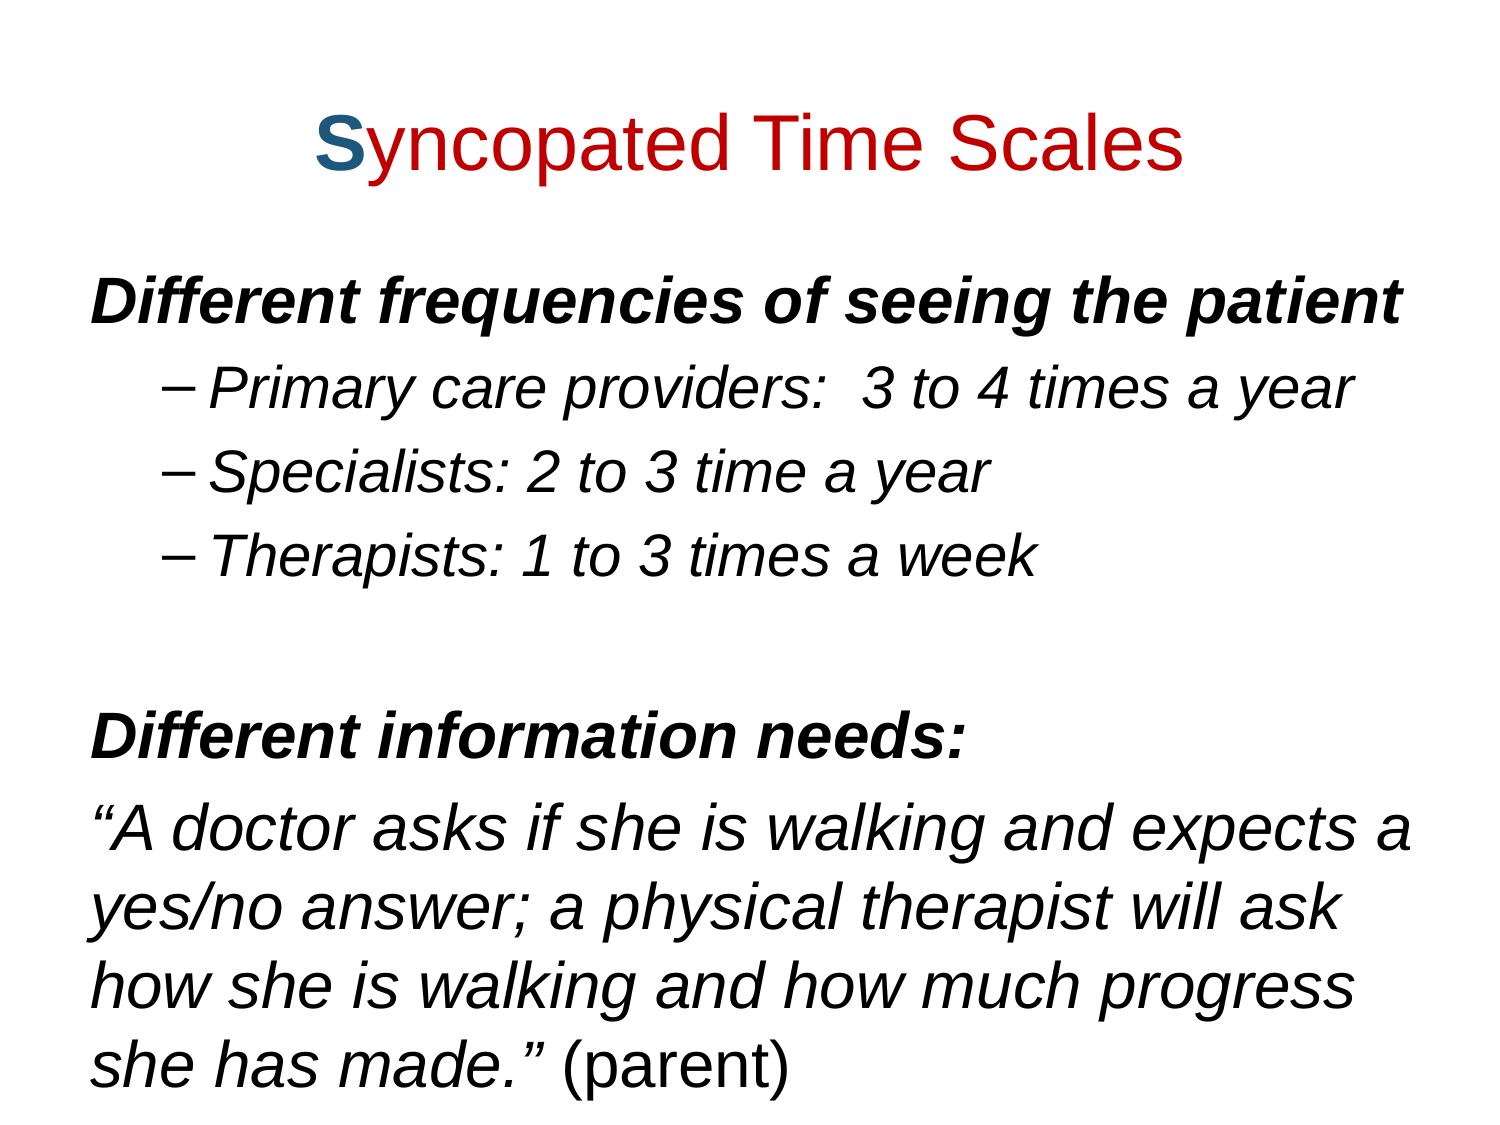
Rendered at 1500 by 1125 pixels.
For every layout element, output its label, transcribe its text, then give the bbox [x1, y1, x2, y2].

list Different frequencies of seeing the patient Primary care providers: 3 to 4 times a year Specialists: 2 to 3 time a year Therapists: 1 to 3 times a week Different information needs: “A doctor asks if she is walking and expects a yes/no answer; a physical therapist will ask how she is walking and how much progress she has made.” (parent) [75, 249, 1450, 1125]
title Syncopated Time Scales [75, 45, 1425, 233]
